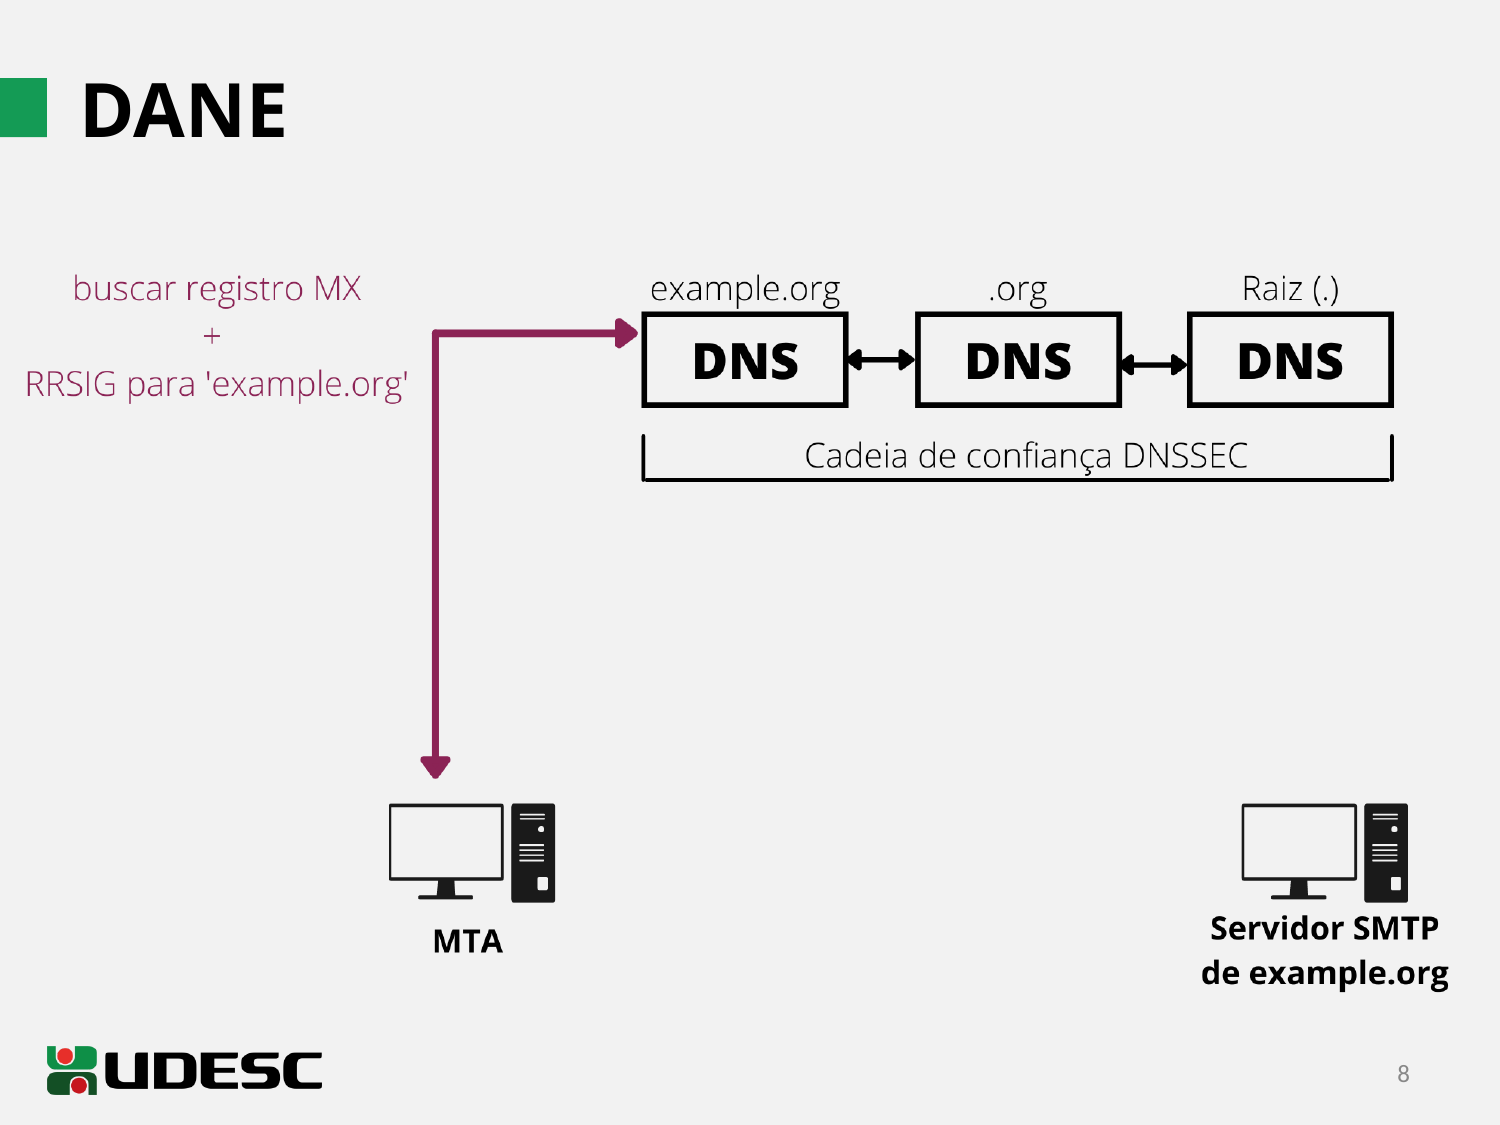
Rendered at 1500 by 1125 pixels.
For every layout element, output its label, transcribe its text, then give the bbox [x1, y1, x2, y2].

picture [24, 185, 1476, 1002]
picture [46, 1046, 322, 1095]
text_box [0, 78, 47, 138]
text_box DANE [64, 54, 1081, 160]
slide_number ‹#› [1074, 1042, 1425, 1103]
